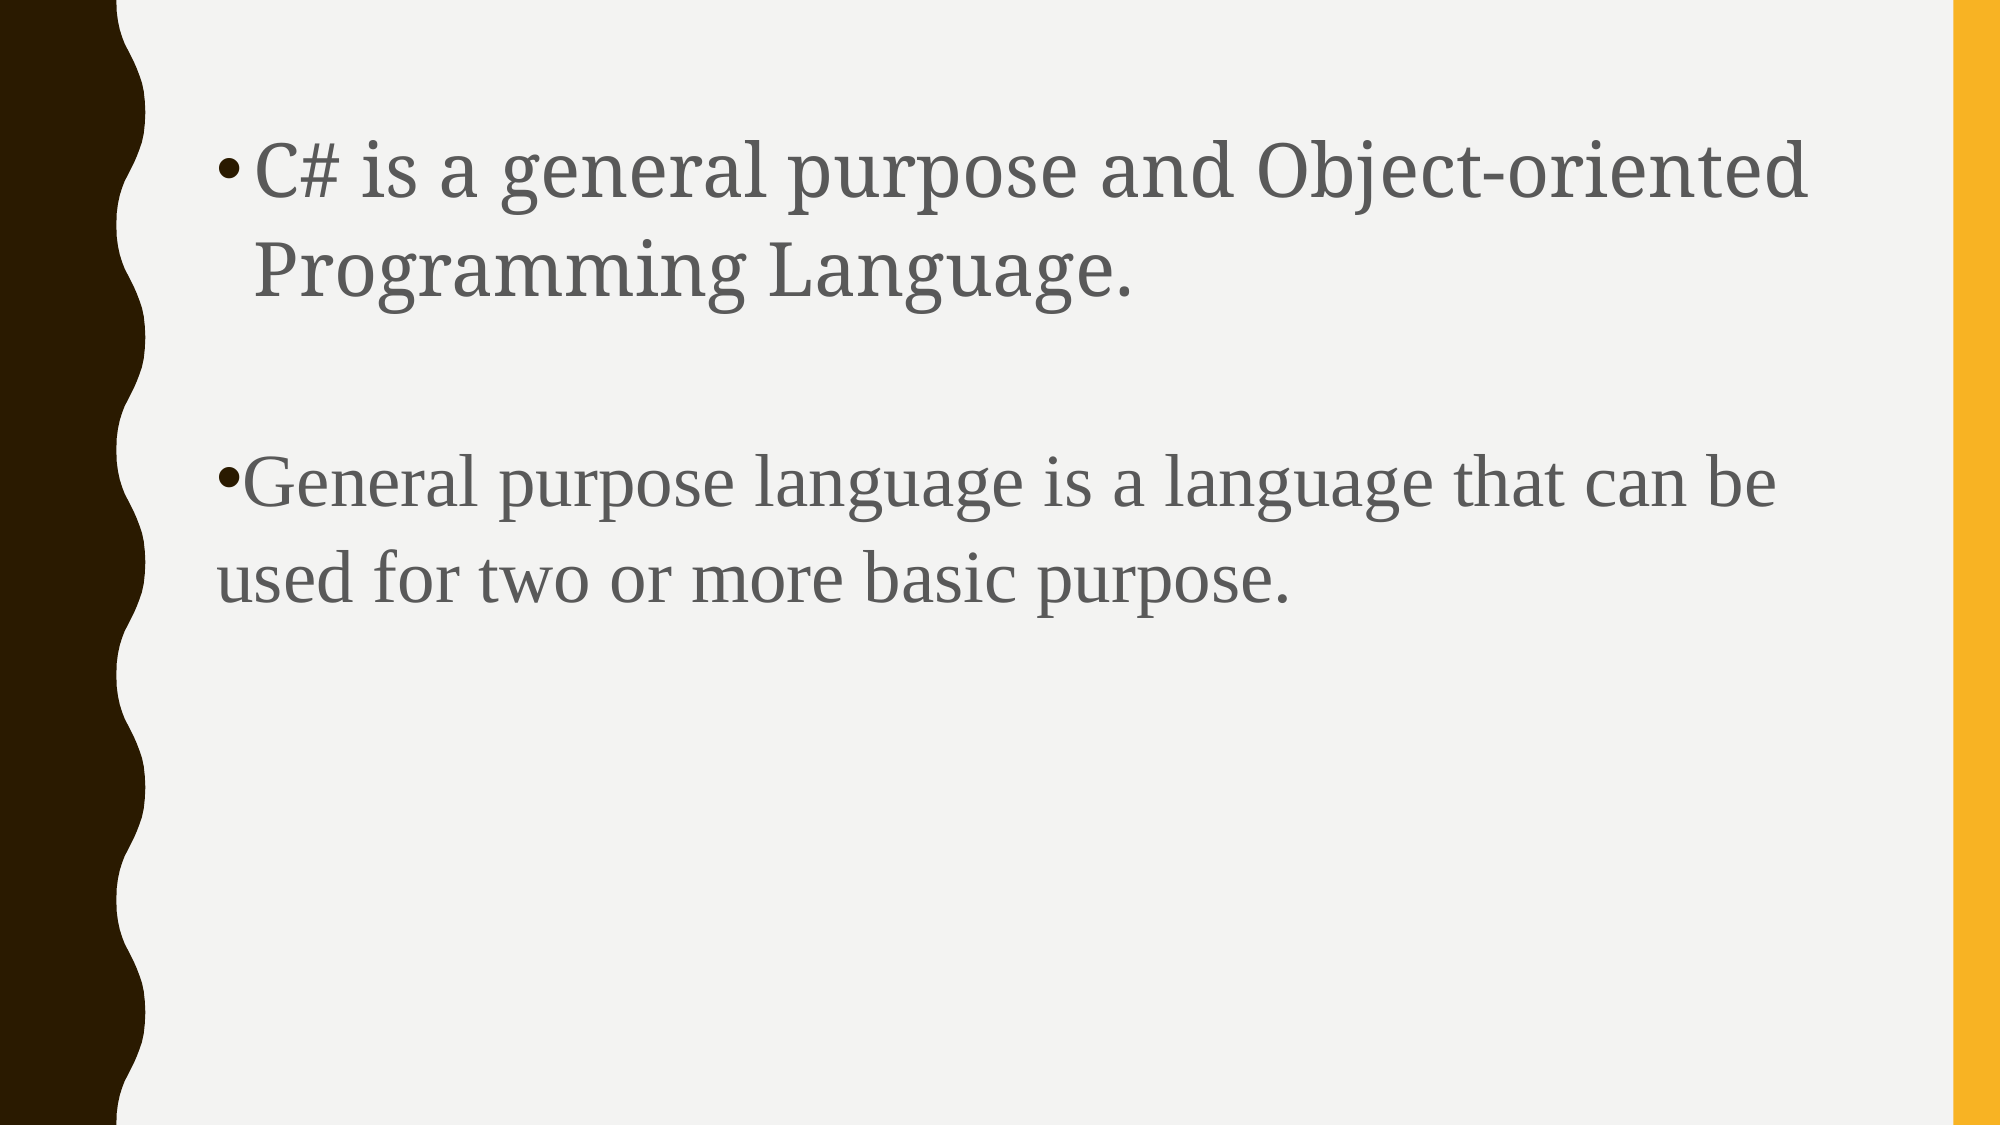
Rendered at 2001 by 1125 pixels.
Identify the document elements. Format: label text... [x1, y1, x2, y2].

list C# is a general purpose and Object-oriented Programming Language. General purpose language is a language that can be used for two or more basic purpose. [201, 106, 1872, 996]
